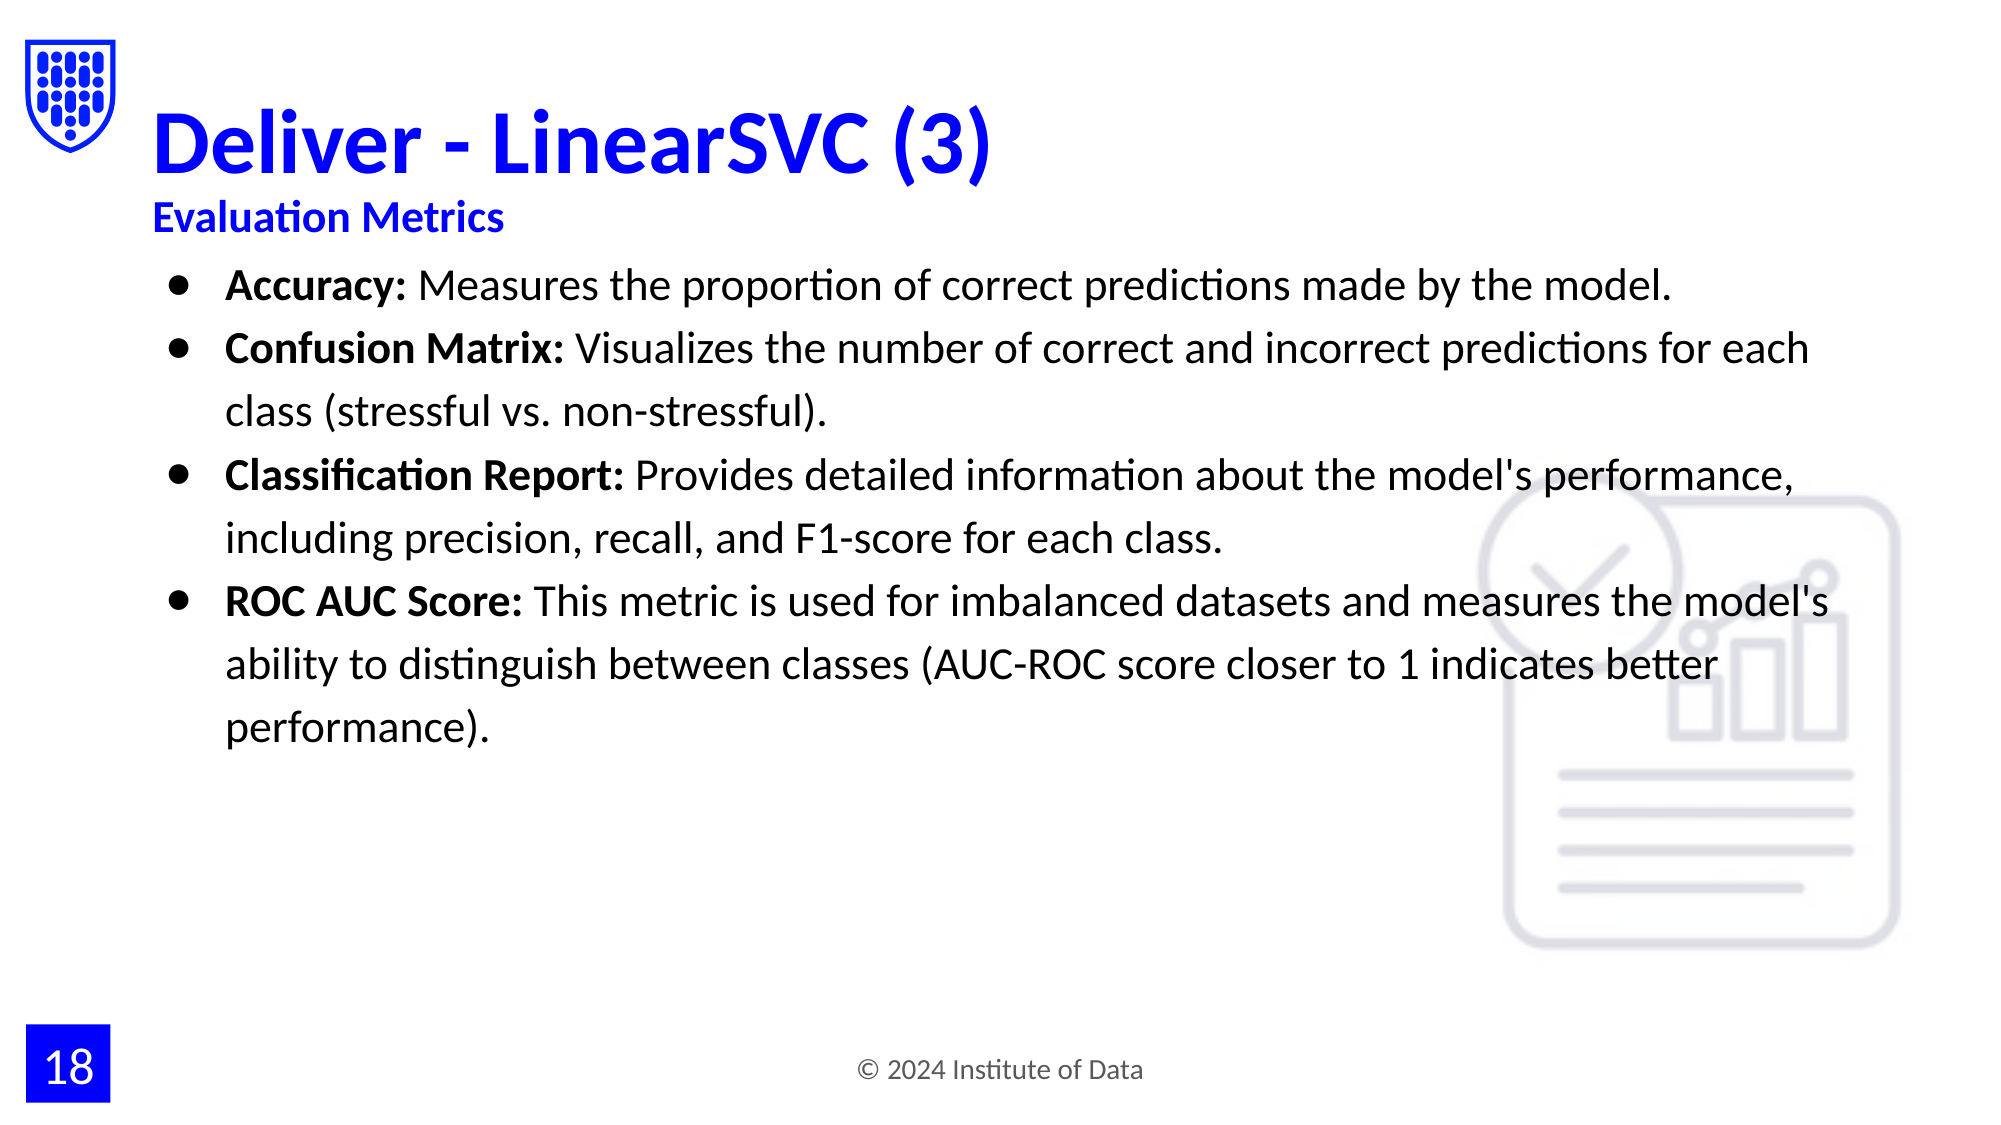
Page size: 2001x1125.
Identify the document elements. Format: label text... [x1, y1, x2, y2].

picture [1434, 409, 1938, 1001]
picture [0, 25, 141, 167]
list Accuracy: Measures the proportion of correct predictions made by the model. Confusion Matrix: Visualizes the number of correct and incorrect predictions for each class (stressful vs. non-stressful). Classification Report: Provides detailed information about the model's performance, including precision, recall, and F1-score for each class. ROC AUC Score: This metric is used for imbalanced datasets and measures the model's ability to distinguish between classes (AUC-ROC score closer to 1 indicates better performance). [135, 239, 1861, 953]
title Deliver - LinearSVC (3) Evaluation Metrics [137, 59, 1863, 278]
